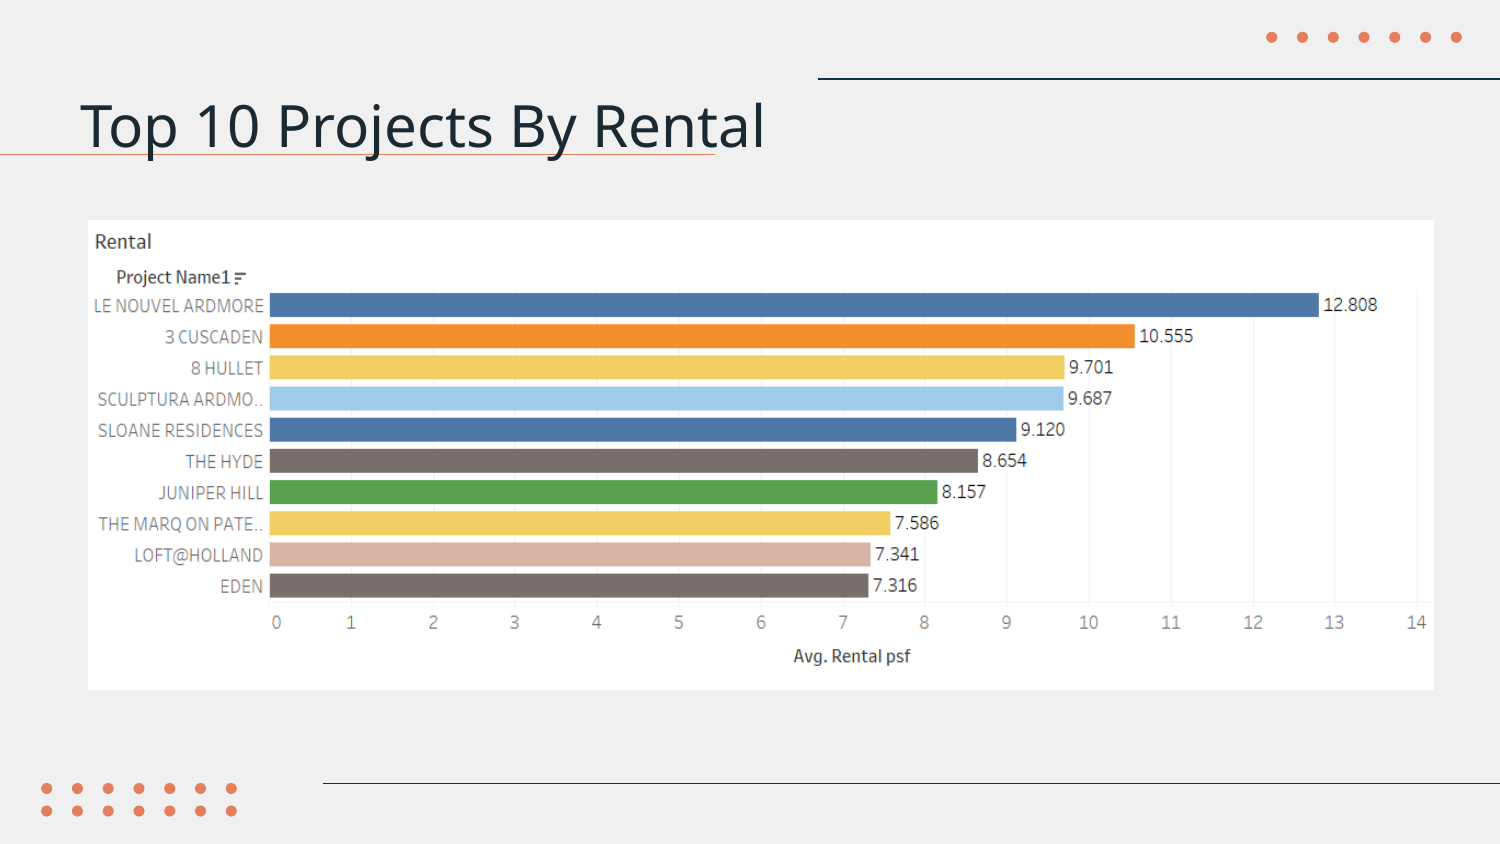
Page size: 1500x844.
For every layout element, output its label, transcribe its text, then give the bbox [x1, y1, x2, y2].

picture [88, 220, 1434, 690]
title Top 10 Projects By Rental [64, 74, 1026, 155]
